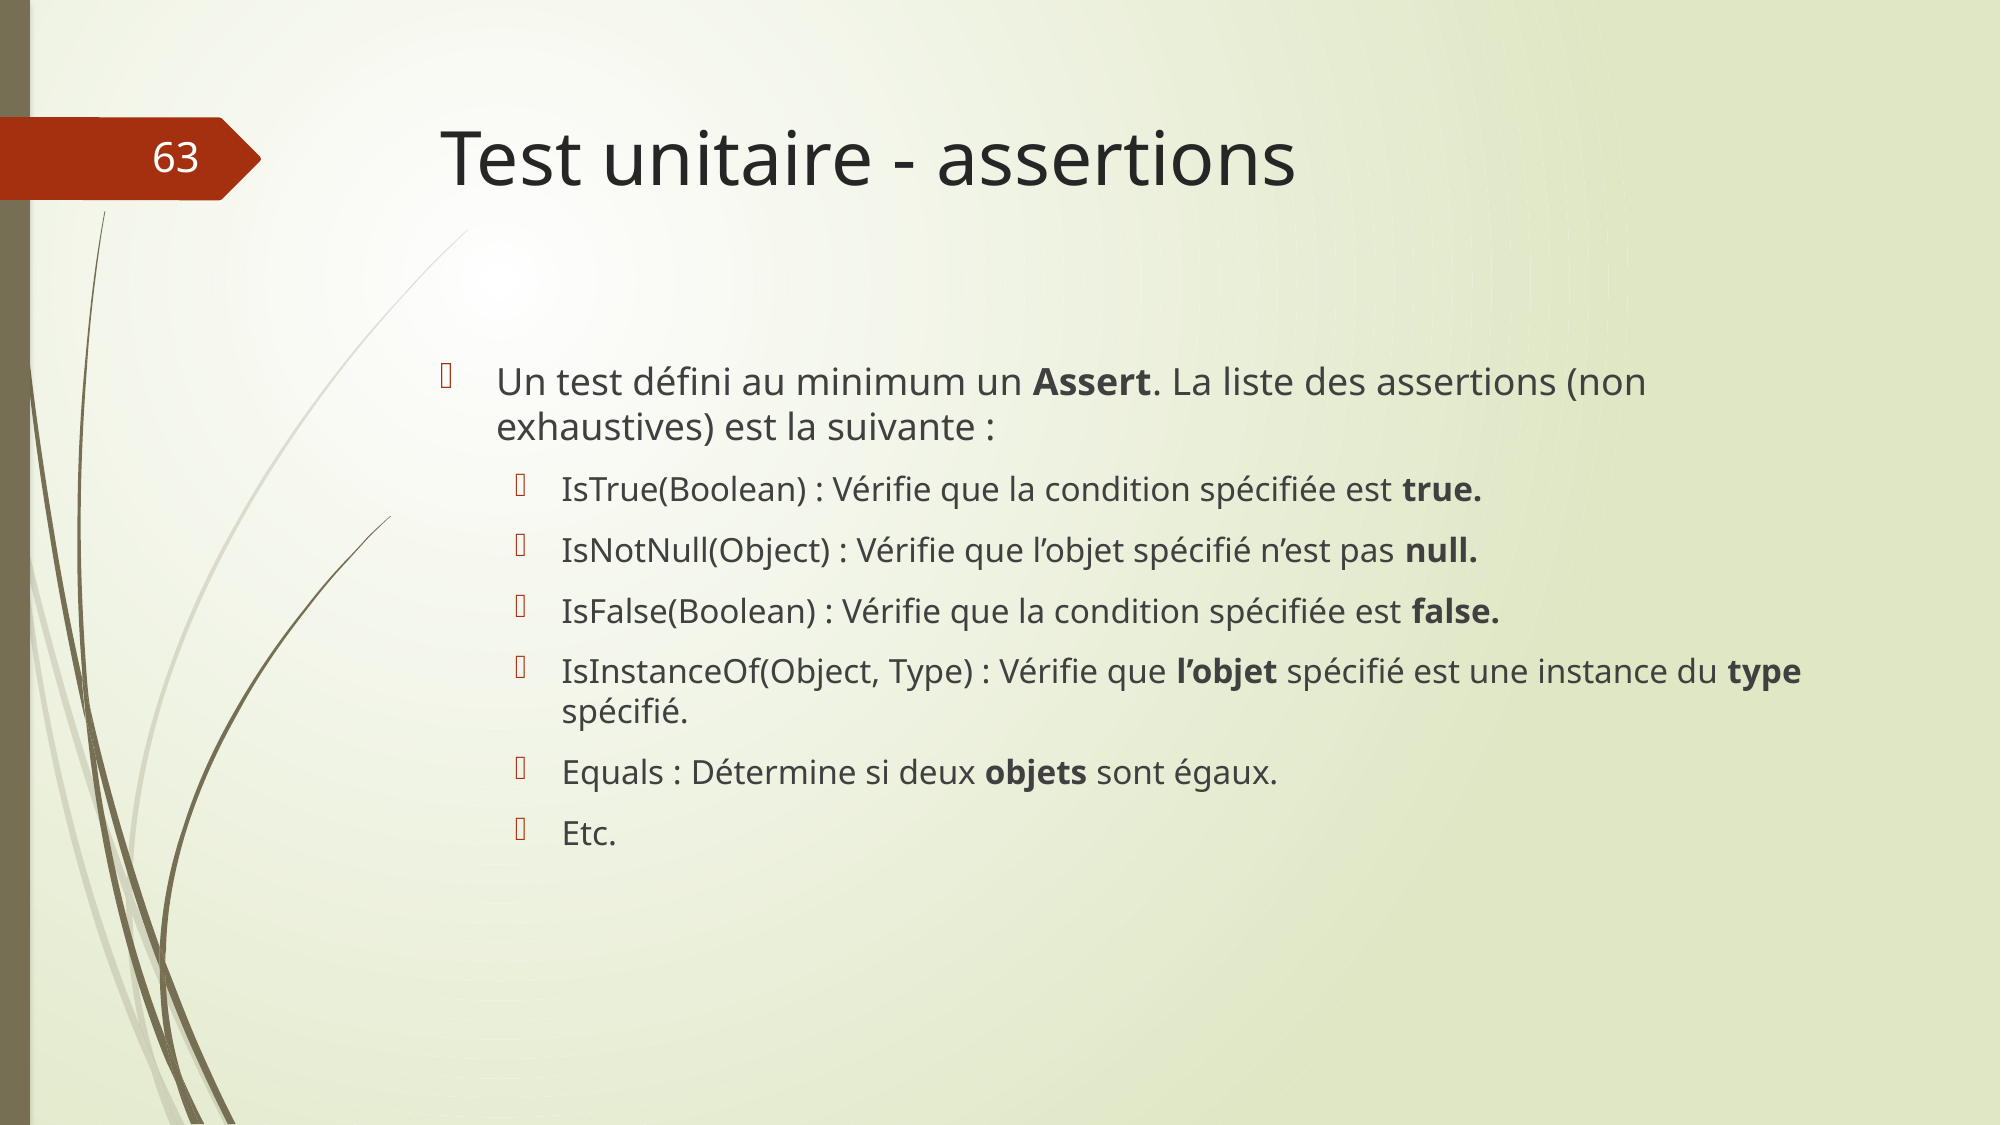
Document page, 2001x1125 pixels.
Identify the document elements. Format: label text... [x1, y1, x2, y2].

list Un test défini au minimum un Assert. La liste des assertions (non exhaustives) est la suivante : IsTrue(Boolean) : Vérifie que la condition spécifiée est true. IsNotNull(Object) : Vérifie que l’objet spécifié n’est pas null. IsFalse(Boolean) : Vérifie que la condition spécifiée est false. IsInstanceOf(Object, Type) : Vérifie que l’objet spécifié est une instance du type spécifié. Equals : Détermine si deux objets sont égaux. Etc. [424, 350, 1888, 970]
slide_number 63 [87, 129, 216, 190]
title Test unitaire - assertions [425, 102, 1888, 313]
